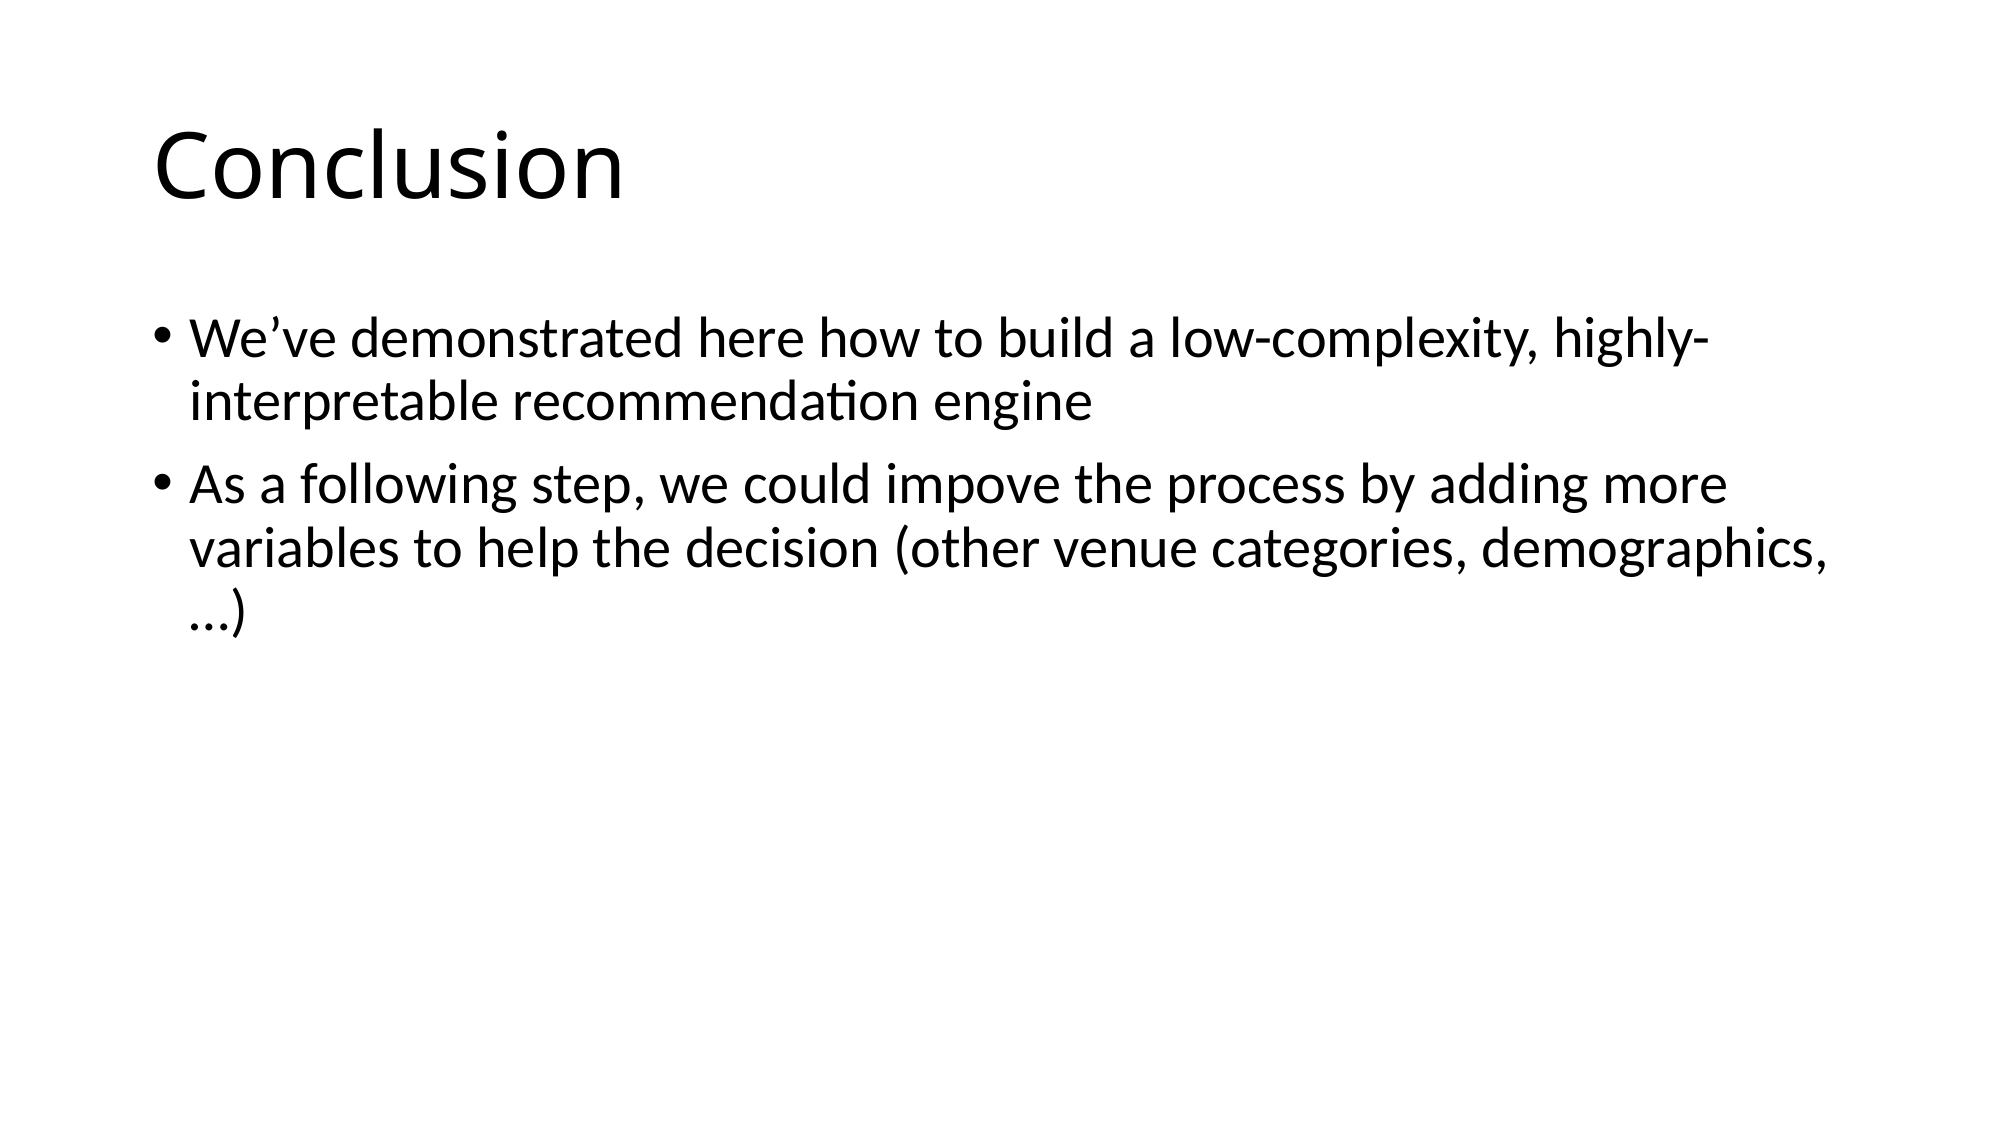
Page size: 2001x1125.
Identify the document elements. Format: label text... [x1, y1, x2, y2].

list We’ve demonstrated here how to build a low-complexity, highly-interpretable recommendation engine As a following step, we could impove the process by adding more variables to help the decision (other venue categories, demographics,…) [137, 299, 1863, 1014]
title Conclusion [137, 59, 1863, 278]
